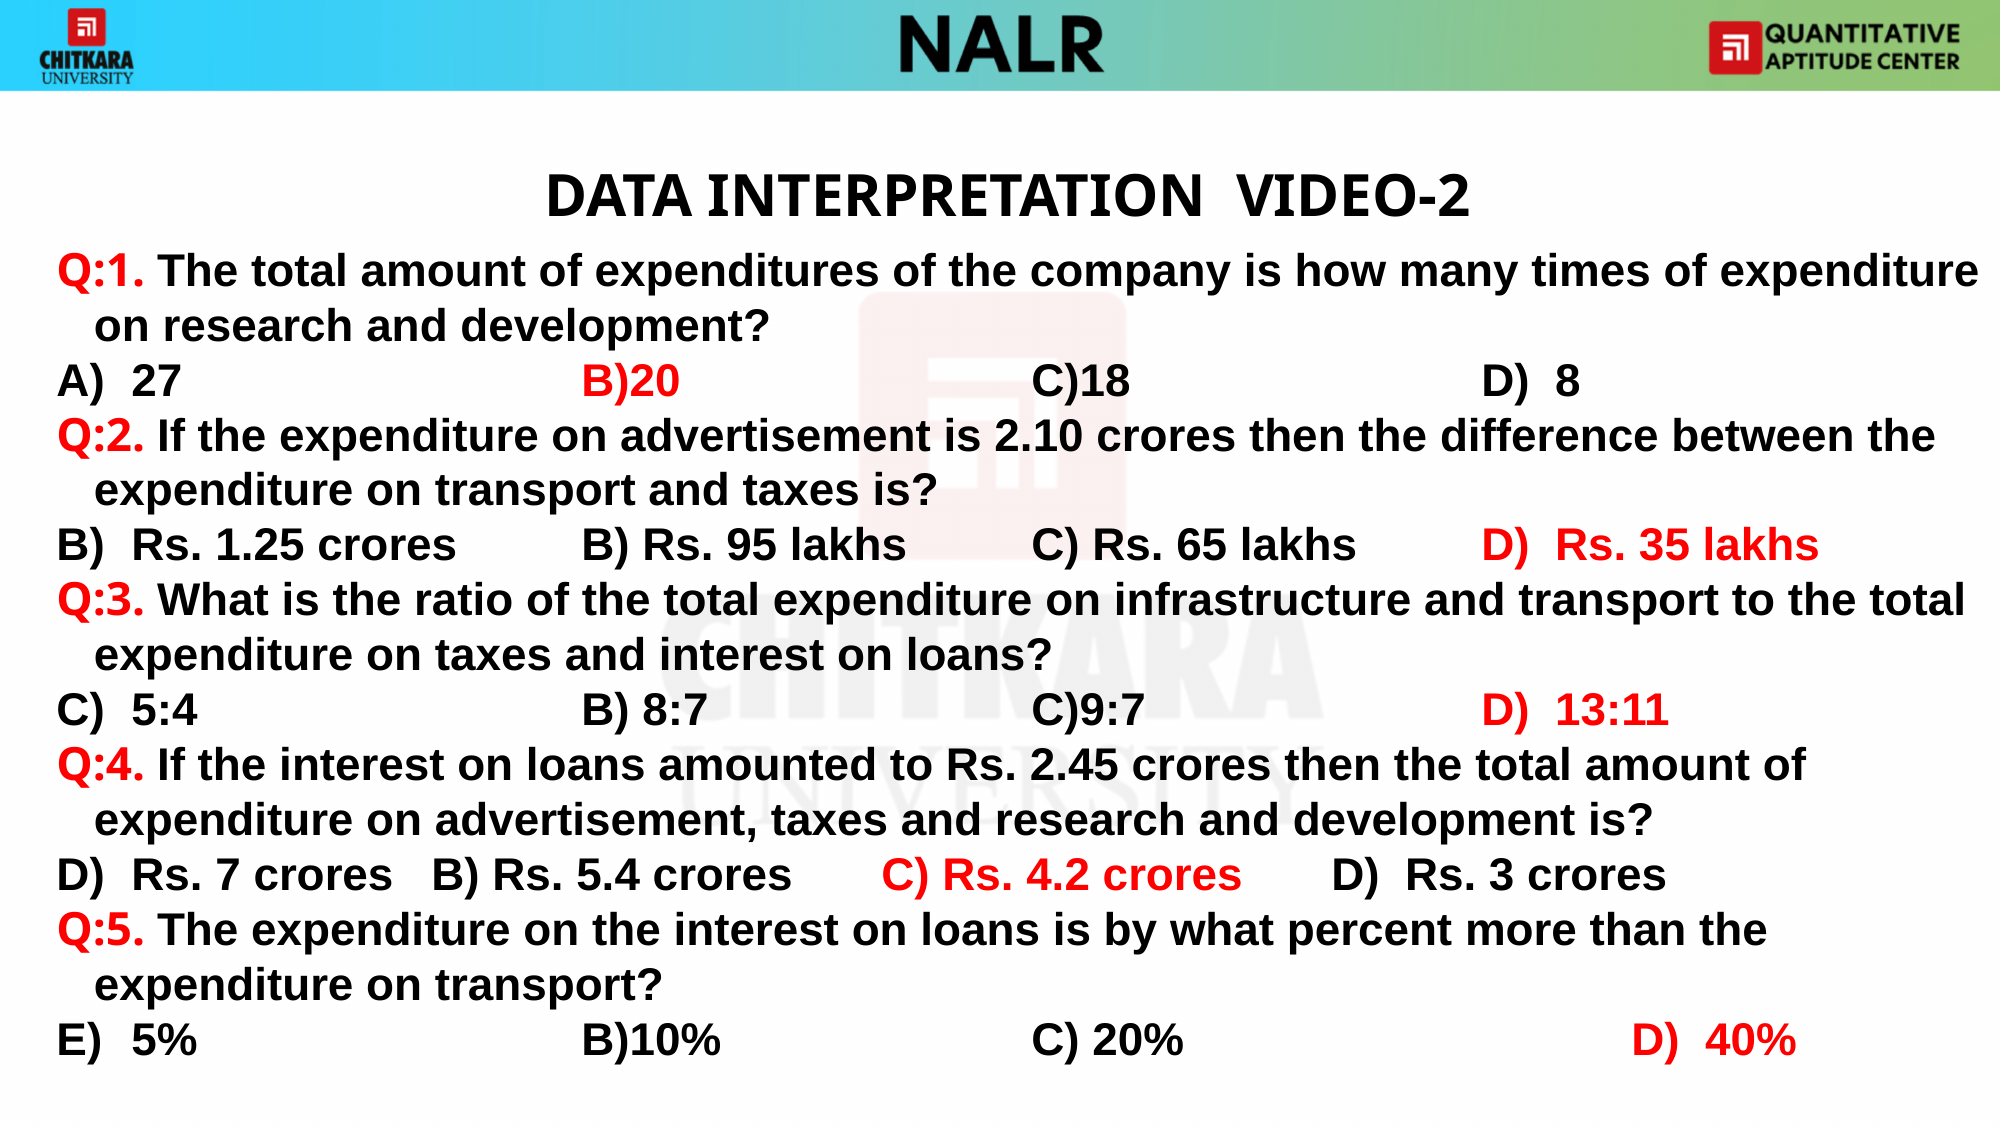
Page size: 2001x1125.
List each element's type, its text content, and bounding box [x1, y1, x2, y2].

title [41, 31, 1959, 142]
picture [0, 0, 2000, 1125]
list DATA INTERPRETATION VIDEO-2 [41, 158, 1959, 232]
text_box Q:1. The total amount of expenditures of the company is how many times of expenditure on research and development? 27 B)20 C)18 D) 8 Q:2. If the expenditure on advertisement is 2.10 crores then the difference between the expenditure on transport and taxes is? Rs. 1.25 crores B) Rs. 95 lakhs C) Rs. 65 lakhs D) Rs. 35 lakhs Q:3. What is the ratio of the total expenditure on infrastructure and transport to the total expenditure on taxes and interest on loans? 5:4 B) 8:7 C)9:7 D) 13:11 Q:4. If the interest on loans amounted to Rs. 2.45 crores then the total amount of expenditure on advertisement, taxes and research and development is? Rs. 7 crores B) Rs. 5.4 crores C) Rs. 4.2 crores D) Rs. 3 crores Q:5. The expenditure on the interest on loans is by what percent more than the expenditure on transport? 5% B)10% C) 20% D) 40% [41, 232, 1998, 1125]
